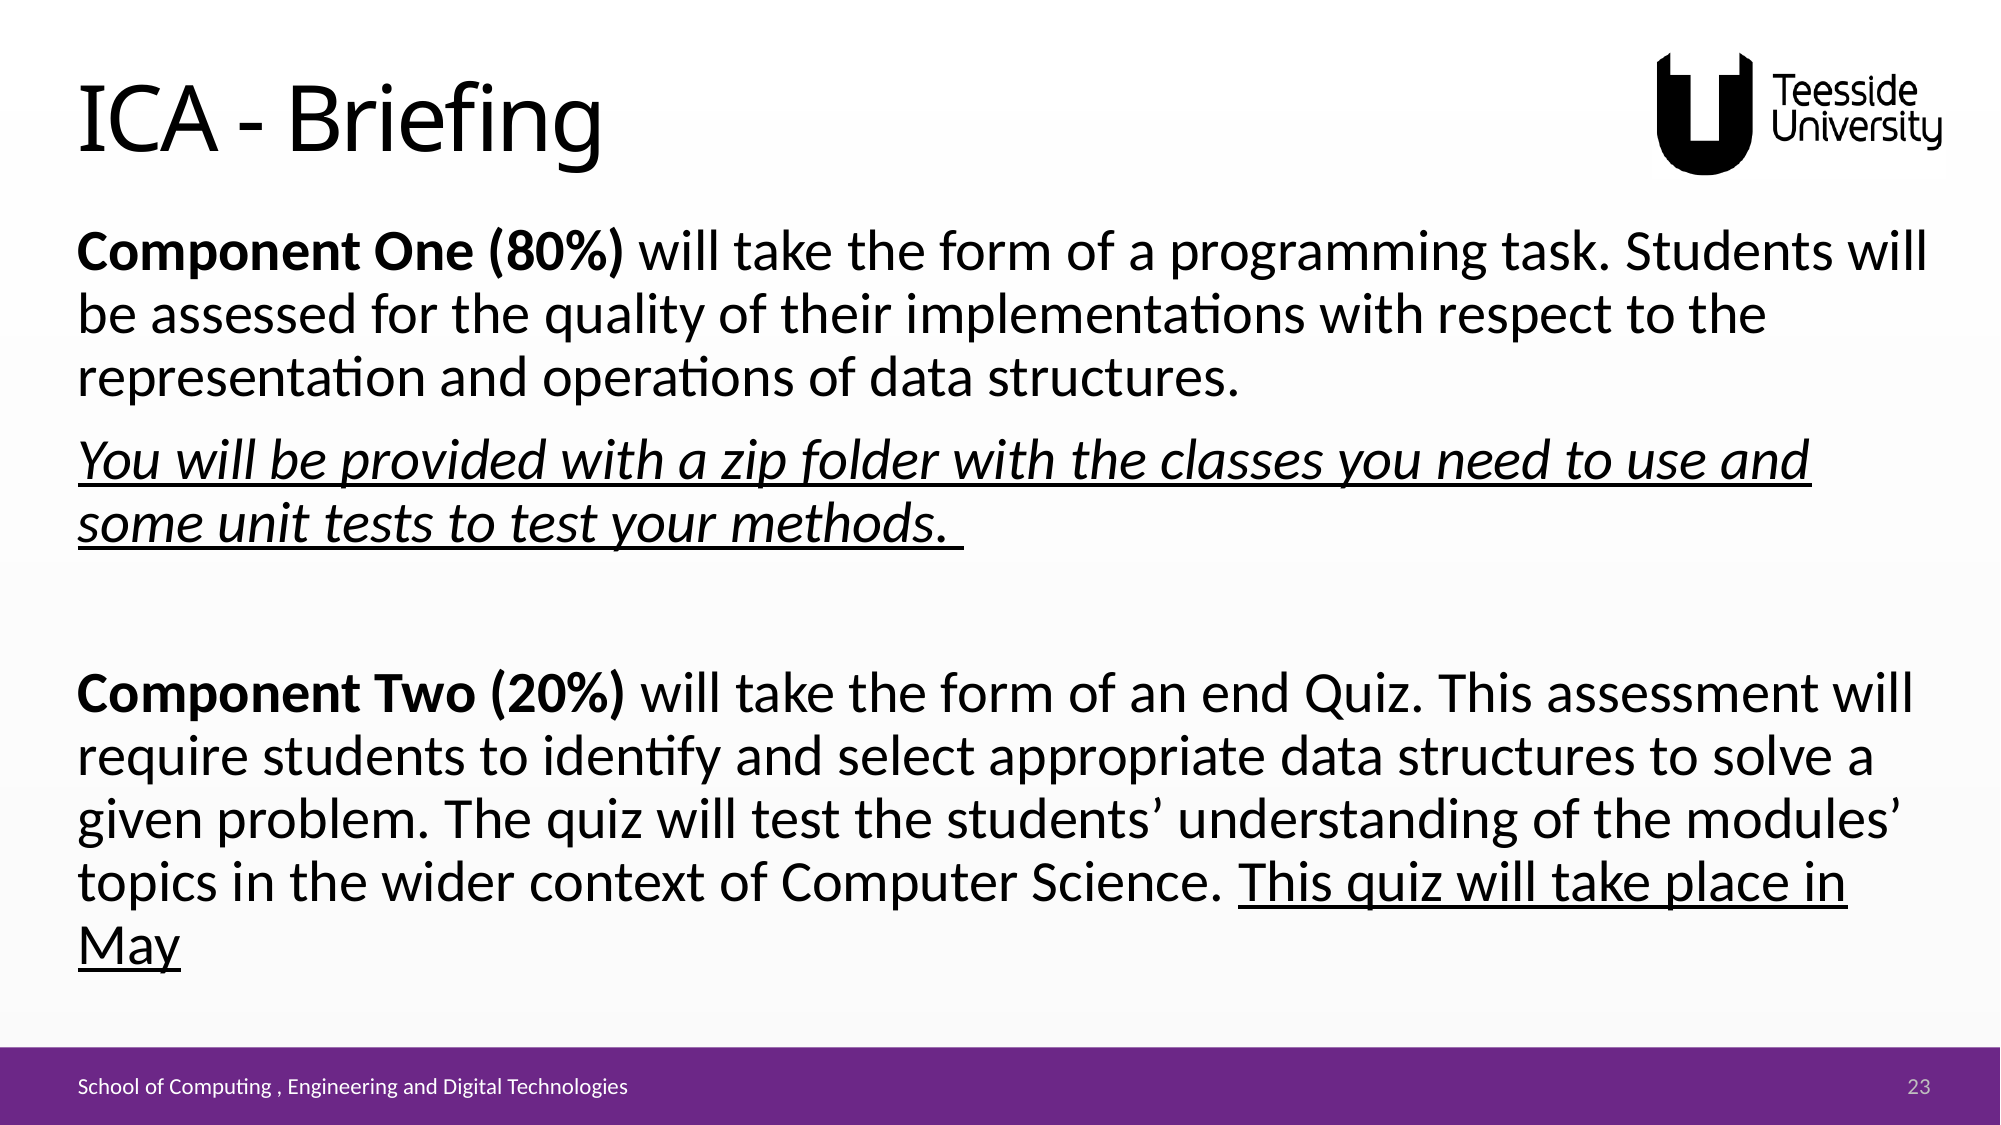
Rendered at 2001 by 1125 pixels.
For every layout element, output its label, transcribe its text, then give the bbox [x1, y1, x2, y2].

list Component Two (20%) will take the form of an end Quiz. This assessment will require students to identify and select appropriate data structures to solve a given problem. The quiz will test the students’ understanding of the modules’ topics in the wider context of Computer Science. This quiz will take place in May [62, 655, 1946, 991]
text_box Component One (80%) will take the form of a programming task. Students will be assessed for the quality of their implementations with respect to the representation and operations of data structures. You will be provided with a zip folder with the classes you need to use and some unit tests to test your methods. [62, 212, 1946, 655]
footer School of Computing , Engineering and Digital Technologies [62, 1068, 1811, 1103]
picture [1652, 48, 1946, 179]
title ICA - Briefing [62, 48, 1600, 179]
slide_number 23 [1833, 1068, 1946, 1103]
